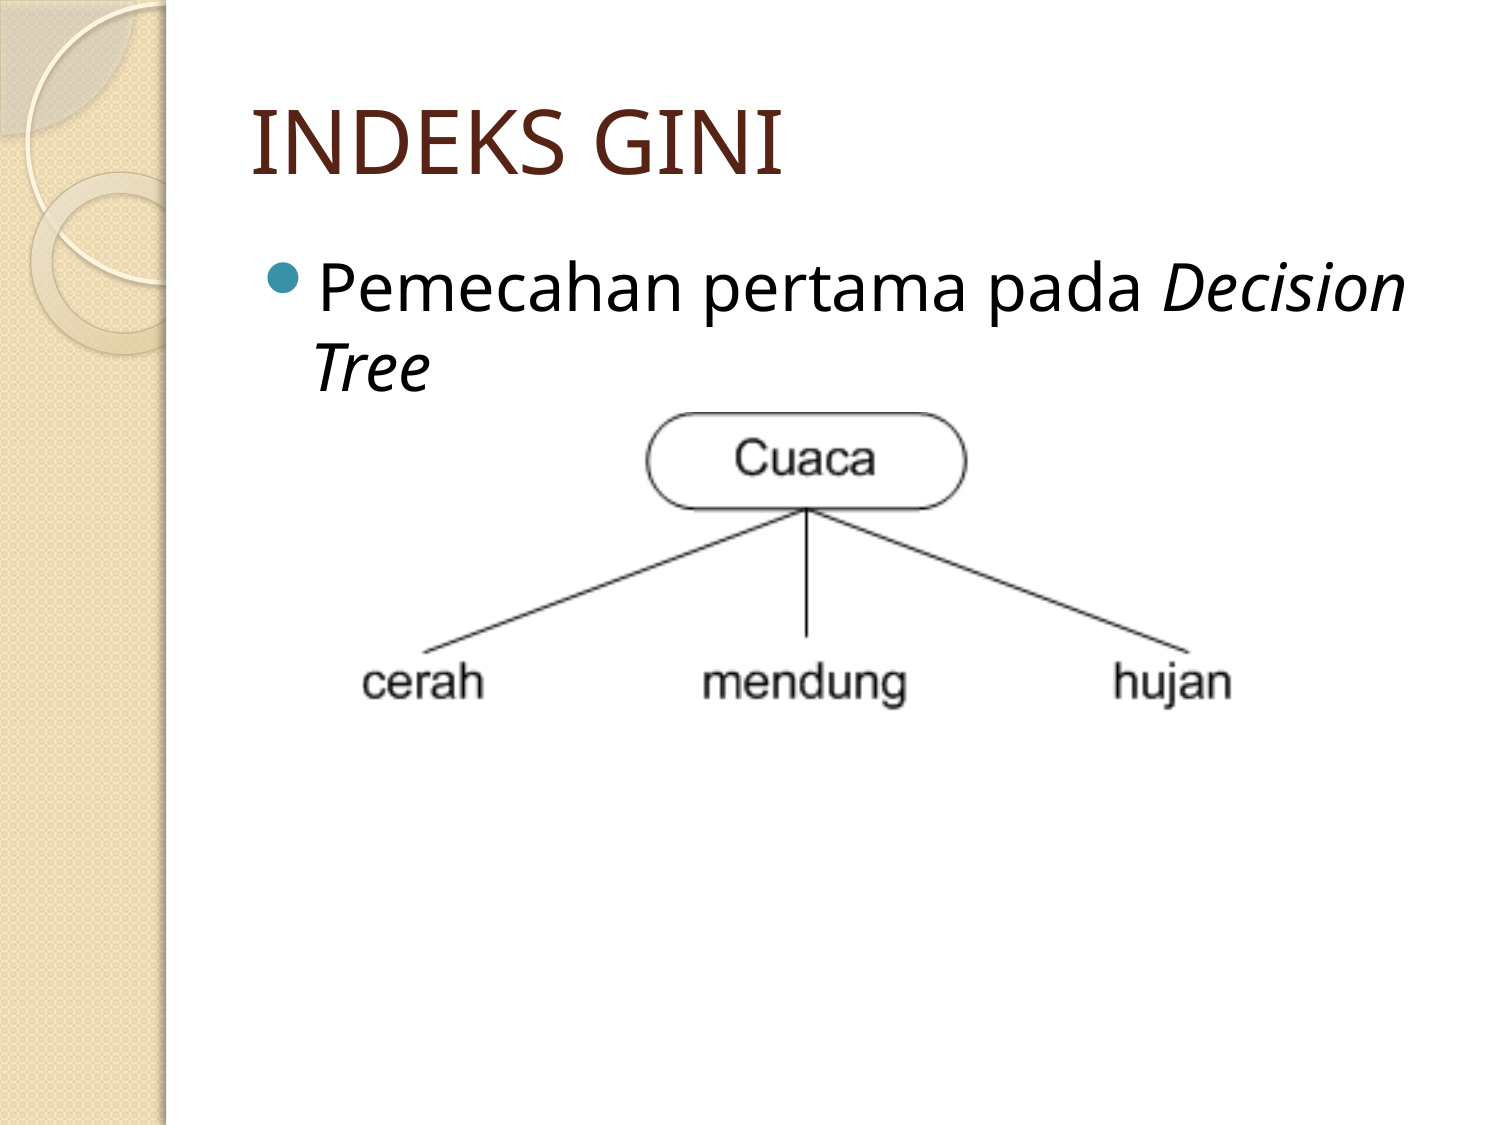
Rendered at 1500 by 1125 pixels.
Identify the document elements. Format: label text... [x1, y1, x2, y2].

picture [362, 412, 1234, 713]
list Pemecahan pertama pada Decision Tree [235, 237, 1466, 1025]
title INDEKS GINI [235, 45, 1466, 233]
